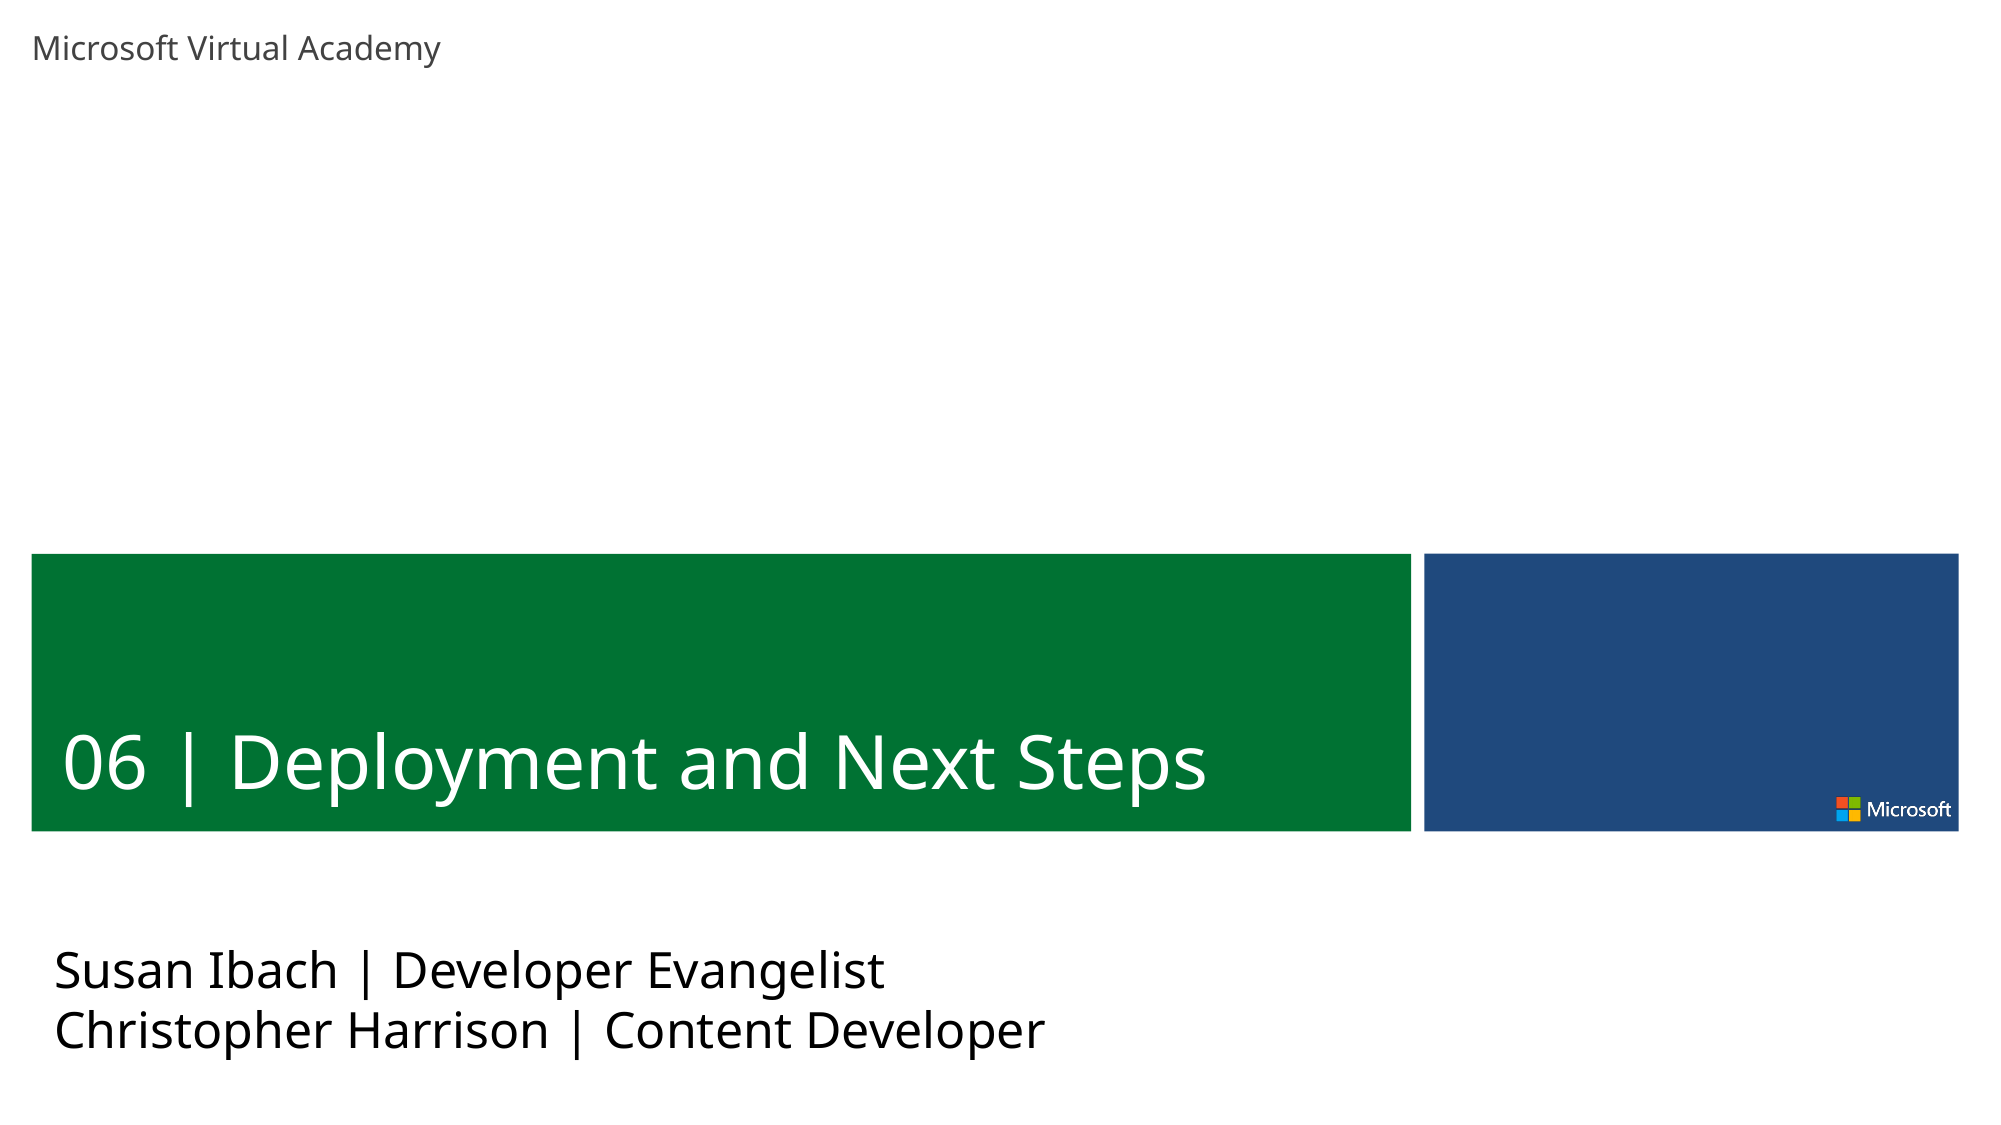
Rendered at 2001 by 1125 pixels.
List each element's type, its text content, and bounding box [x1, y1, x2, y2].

list 06 | Deployment and Next Steps [47, 568, 1396, 813]
picture [1834, 790, 1956, 827]
subtitle Susan Ibach | Developer Evangelist Christopher Harrison | Content Developer [31, 841, 1412, 1082]
